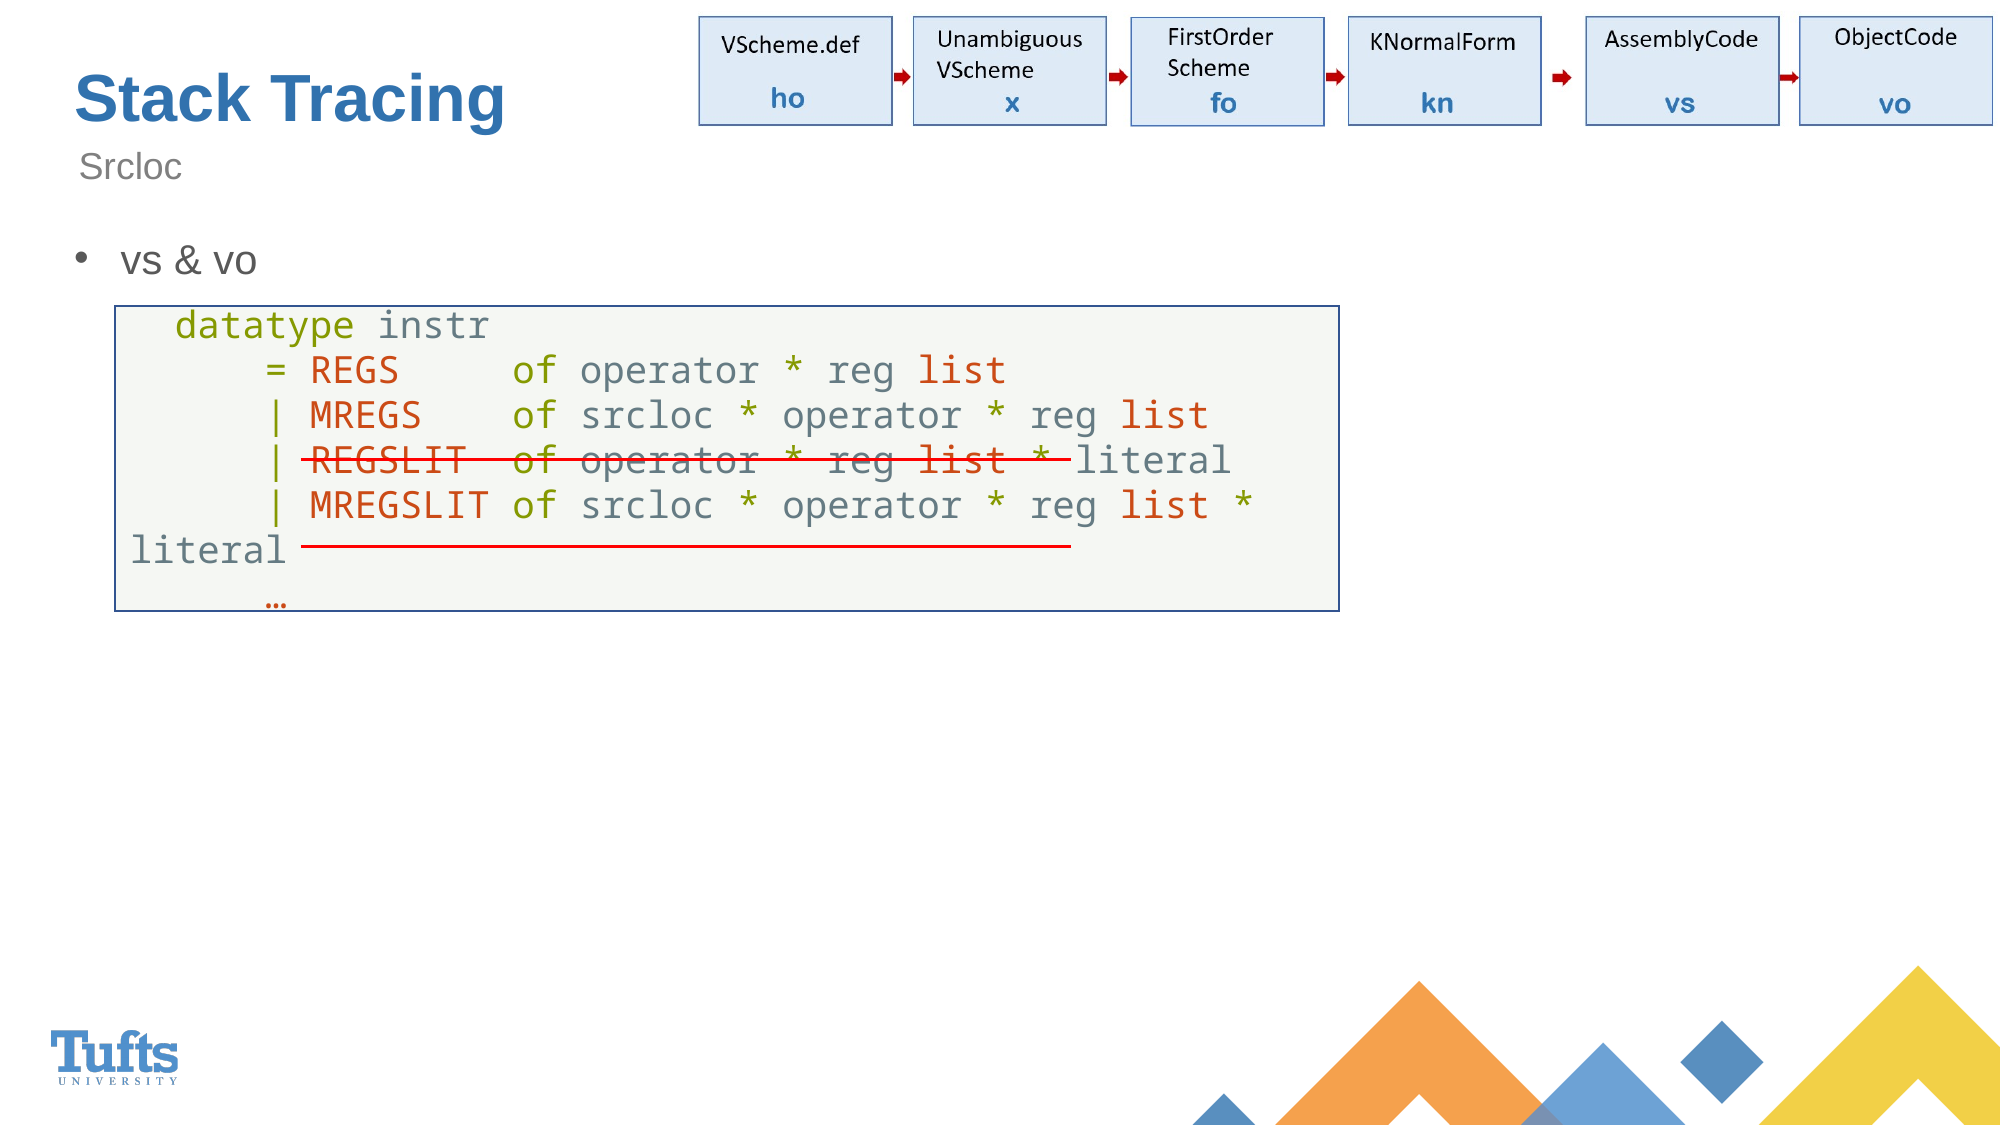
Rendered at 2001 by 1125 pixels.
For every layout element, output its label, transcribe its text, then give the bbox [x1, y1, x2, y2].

picture [0, 0, 2000, 1125]
title Stack Tracing [59, 56, 686, 145]
list vs & vo [59, 187, 686, 263]
text_box datatype instr = REGS of operator * reg list | MREGS of srcloc * operator * reg list | REGSLIT of operator * reg list * literal | MREGSLIT of srcloc * operator * reg list * literal … [114, 305, 1340, 612]
subtitle Srcloc [63, 134, 559, 191]
